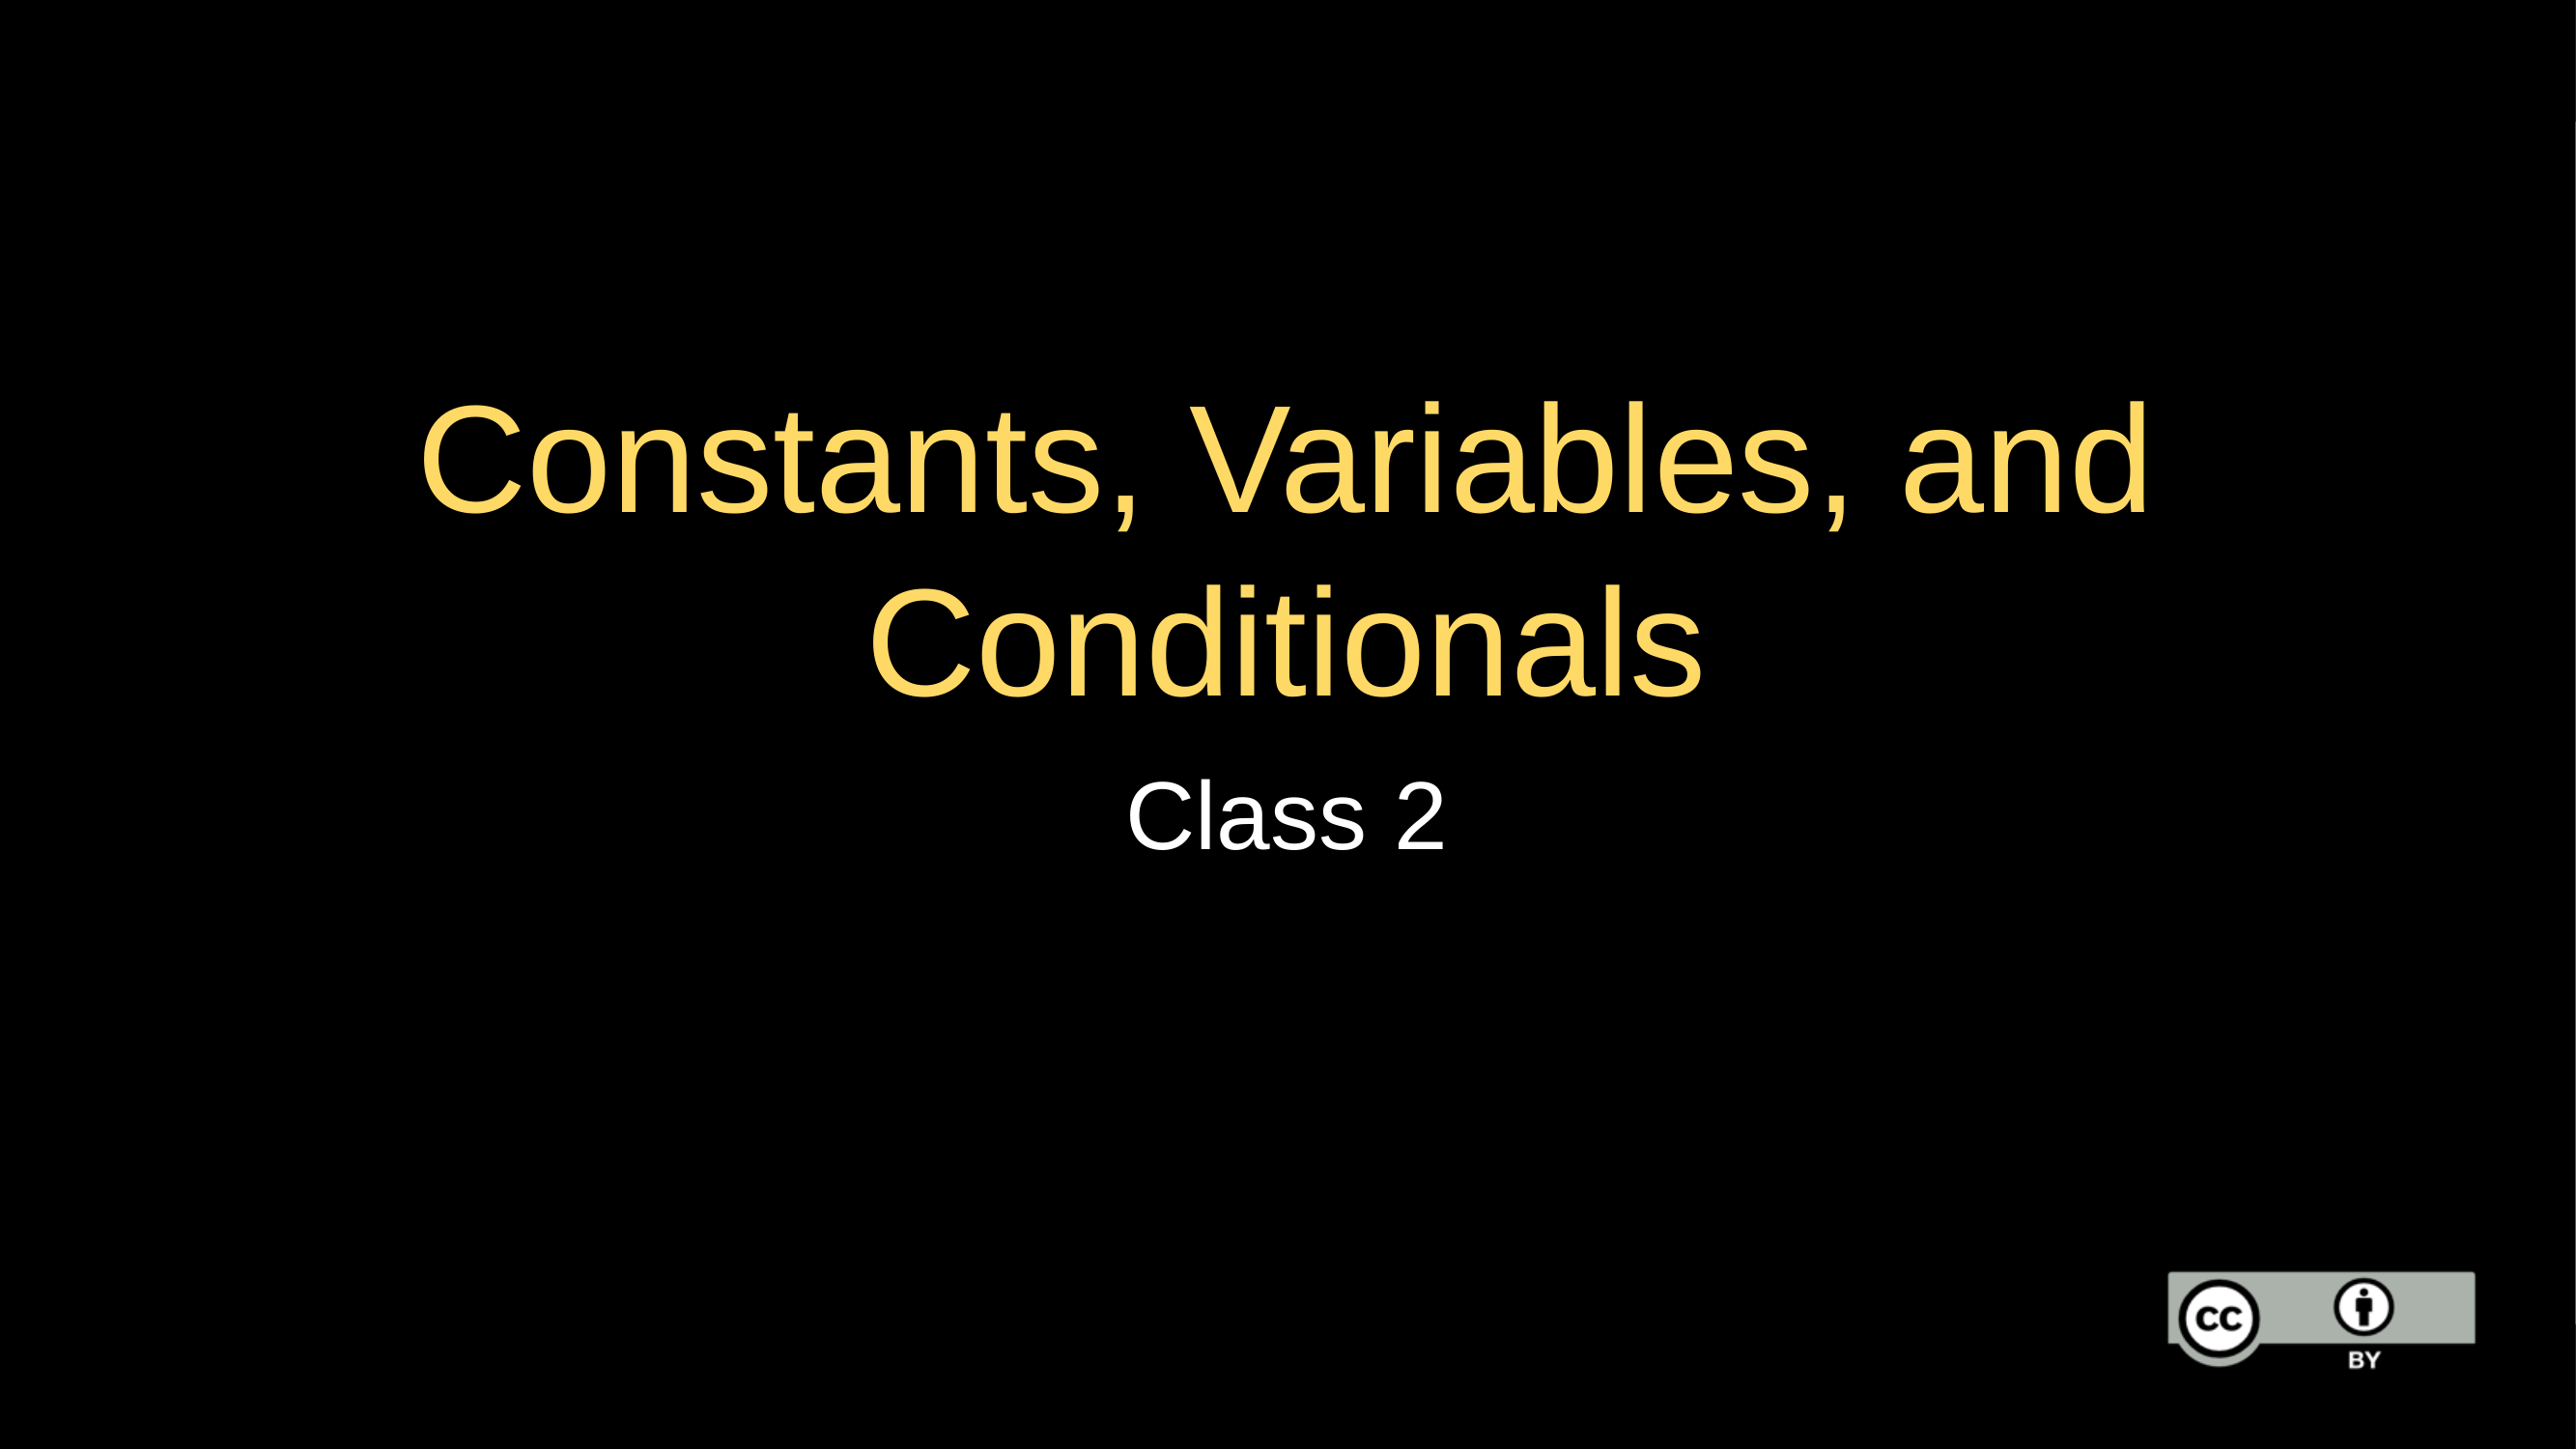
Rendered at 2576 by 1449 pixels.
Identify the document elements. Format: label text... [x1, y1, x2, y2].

picture [2165, 1269, 2478, 1377]
list Class 2 [183, 746, 2391, 914]
title Constants, Variables, and Conditionals [183, 243, 2391, 733]
